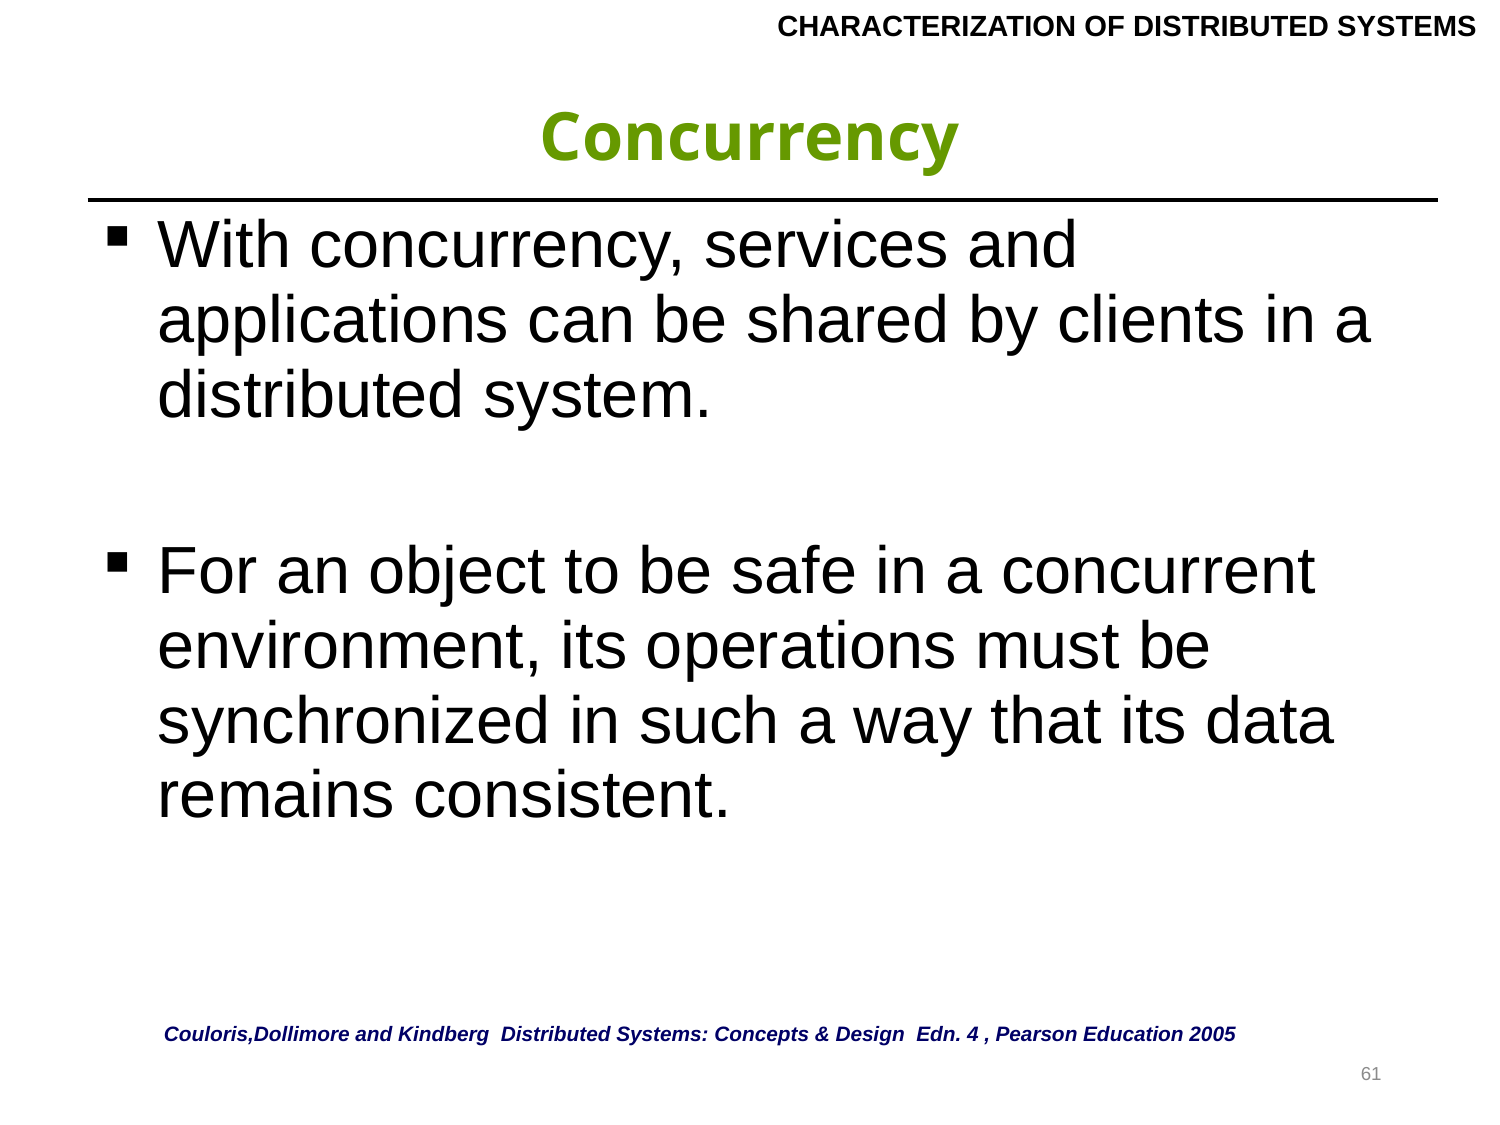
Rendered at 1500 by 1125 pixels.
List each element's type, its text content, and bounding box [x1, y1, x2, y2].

title Concurrency [75, 37, 1425, 241]
text_box Couloris,Dollimore and Kindberg Distributed Systems: Concepts & Design Edn. 4 , Pearson Education 2005 [99, 1012, 1300, 1090]
slide_number 61 [1059, 1042, 1397, 1103]
table_header With concurrency, services and applications can be shared by clients in a distributed system. For an object to be safe in a concurrent environment, its operations must be synchronized in such a way that its data remains consistent. [88, 202, 1438, 887]
text_box CHARACTERIZATION OF DISTRIBUTED SYSTEMS [762, 0, 1492, 50]
